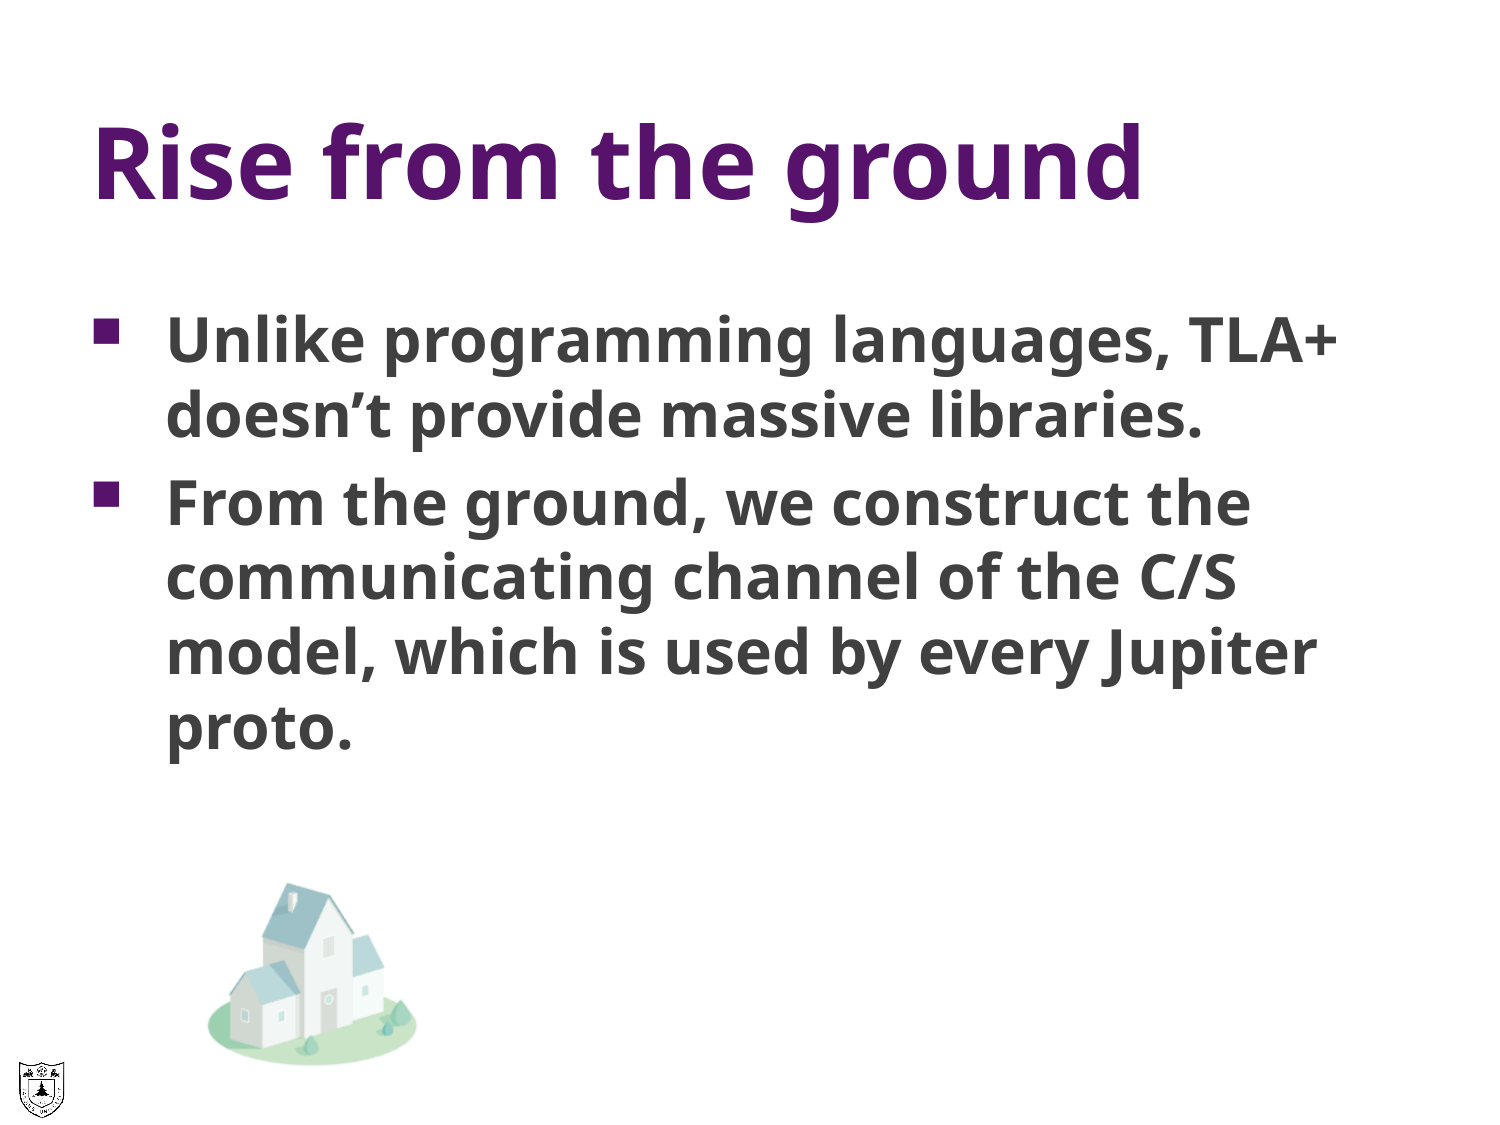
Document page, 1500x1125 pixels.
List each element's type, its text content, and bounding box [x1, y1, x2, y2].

picture [17, 1061, 65, 1118]
title Rise from the ground [75, 54, 1425, 228]
list Unlike programming languages, TLA+ doesn’t provide massive libraries. From the ground, we construct the communicating channel of the C/S model, which is used by every Jupiter proto. [75, 292, 1425, 1035]
picture [161, 859, 460, 1088]
